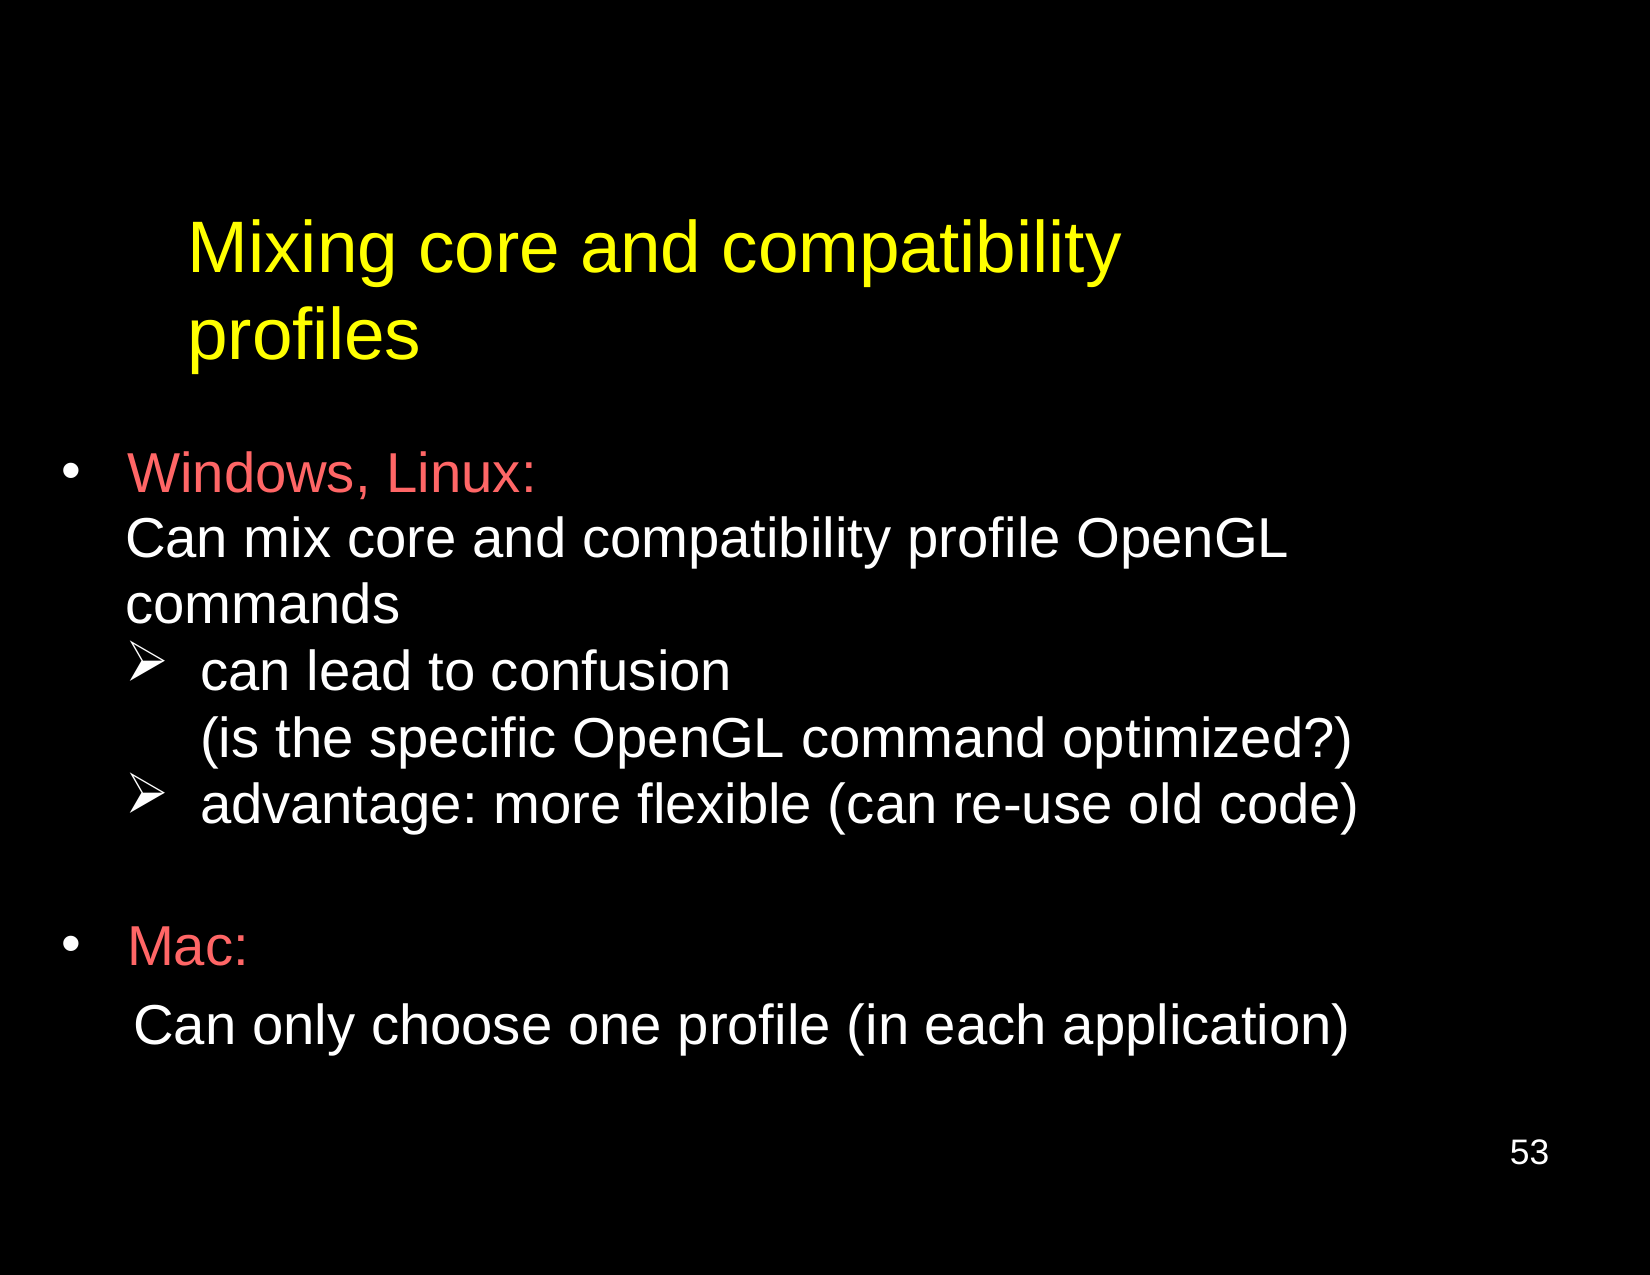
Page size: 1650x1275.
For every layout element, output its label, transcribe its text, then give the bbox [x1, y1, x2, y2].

text_box 53 [1507, 1129, 1563, 1173]
text_box Windows, Linux: Can mix core and compatibility profile OpenGL commands can lead to confusion (is the specific OpenGL command optimized?) advantage: more flexible (can re-use old code) Mac: Can only choose one profile (in each application) [59, 437, 1578, 1057]
text_box Mixing core and compatibility profiles [185, 199, 1368, 375]
